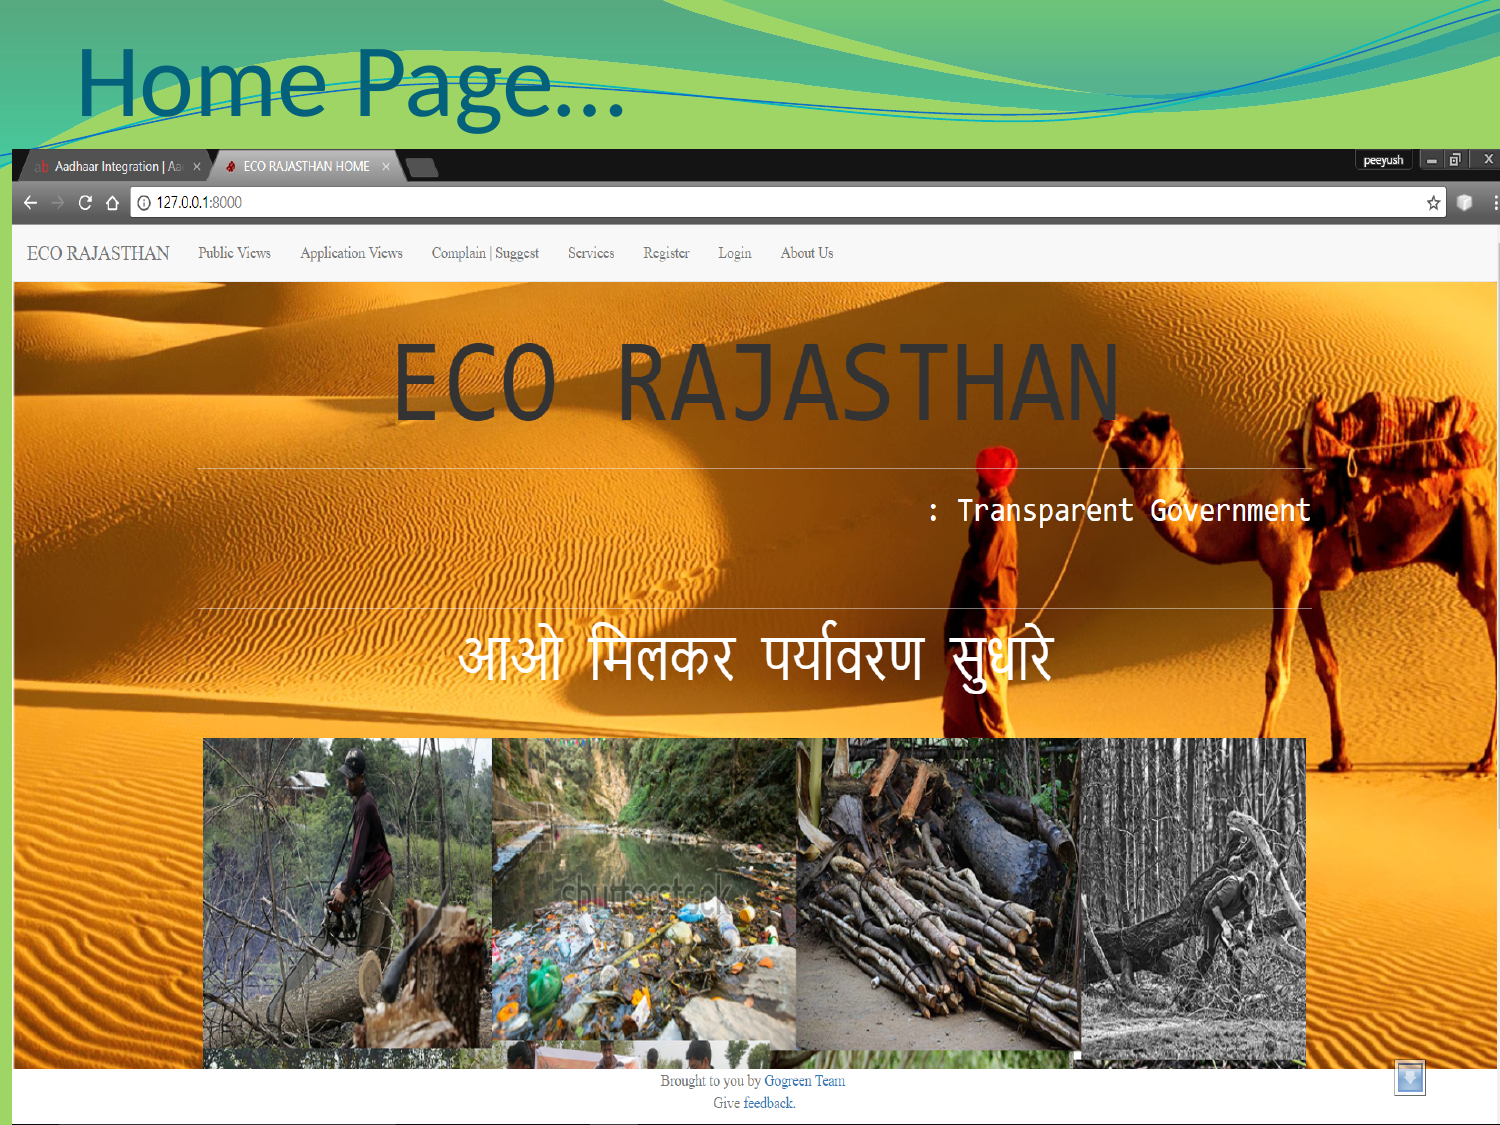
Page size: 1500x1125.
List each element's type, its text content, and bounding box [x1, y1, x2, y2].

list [12, 149, 1500, 1125]
title Home Page… [74, 12, 1426, 138]
